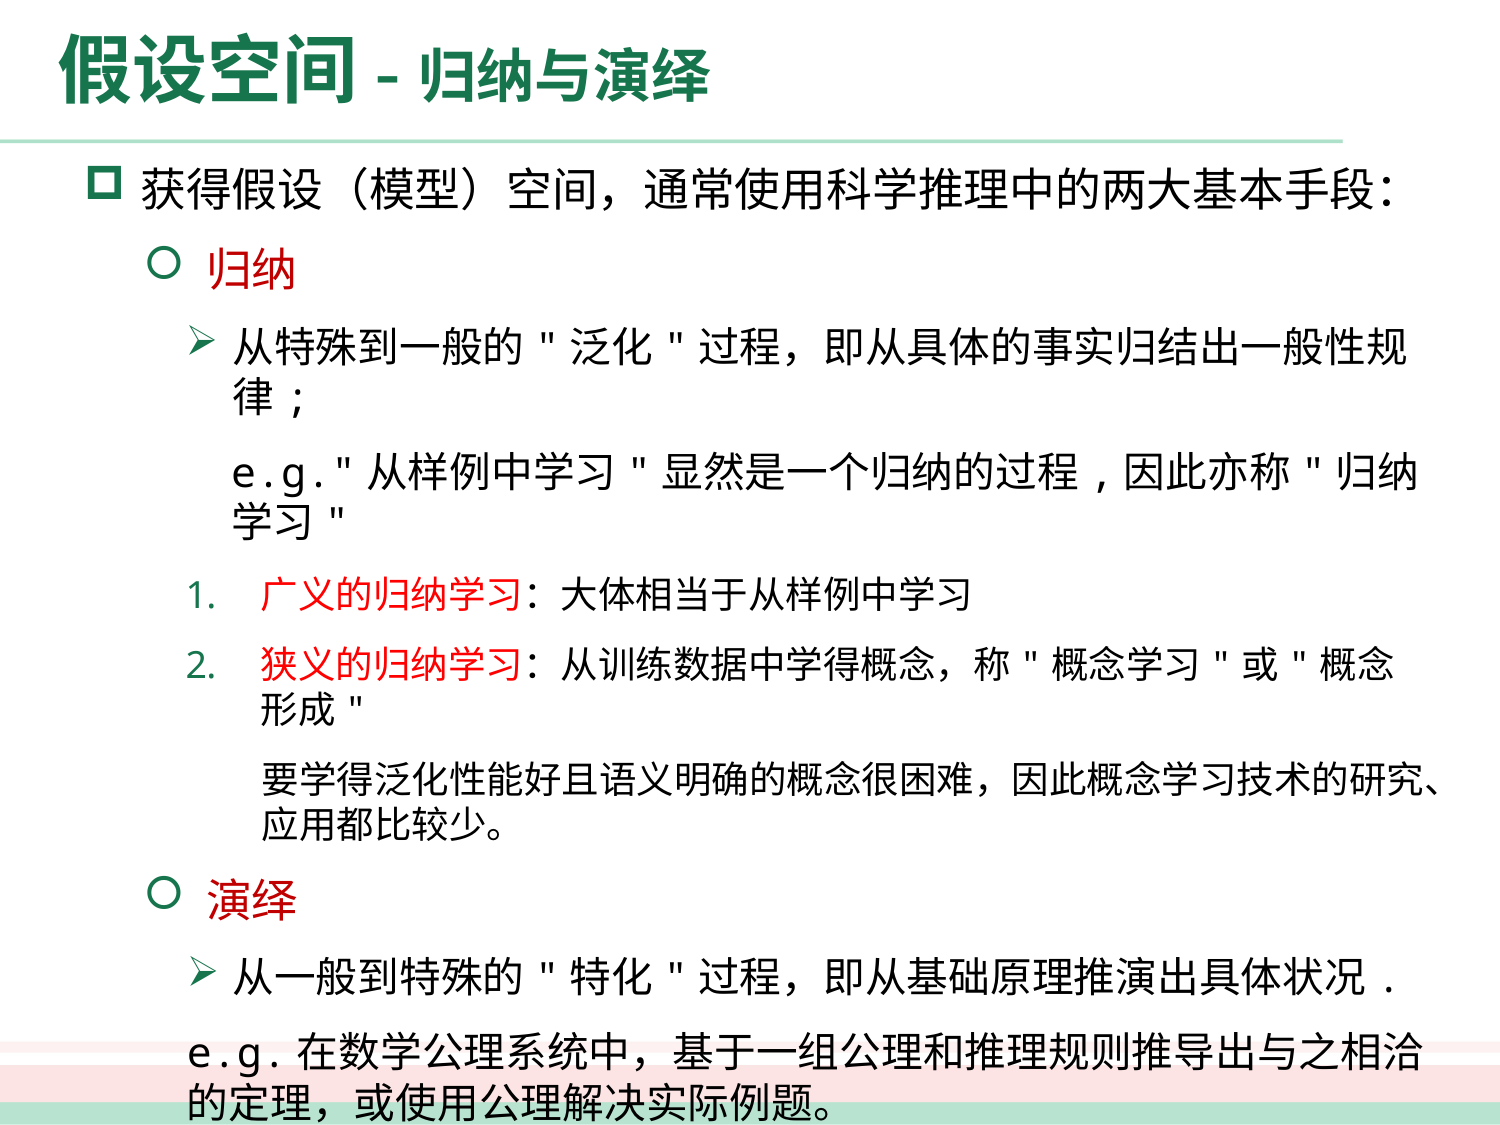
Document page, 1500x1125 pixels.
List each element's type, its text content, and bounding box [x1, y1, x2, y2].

title 假设空间-归纳与演绎 [42, 9, 1337, 138]
picture [0, 0, 1500, 1125]
text_box 获得假设（模型）空间，通常使用科学推理中的两大基本手段： 归纳 从特殊到一般的"泛化"过程，即从具体的事实归结出一般性规律; e.g."从样例中学习"显然是一个归纳的过程,因此亦称"归纳学习" 广义的归纳学习：大体相当于从样例中学习 狭义的归纳学习：从训练数据中学得概念，称"概念学习"或"概念形成" 要学得泛化性能好且语义明确的概念很困难，因此概念学习技术的研究、应用都比较少。 演绎 从一般到特殊的"特化"过程，即从基础原理推演出具体状况. e.g.在数学公理系统中，基于一组公理和推理规则推导出与之相洽的定理，或使用公理解决实际例题。 [69, 153, 1447, 993]
